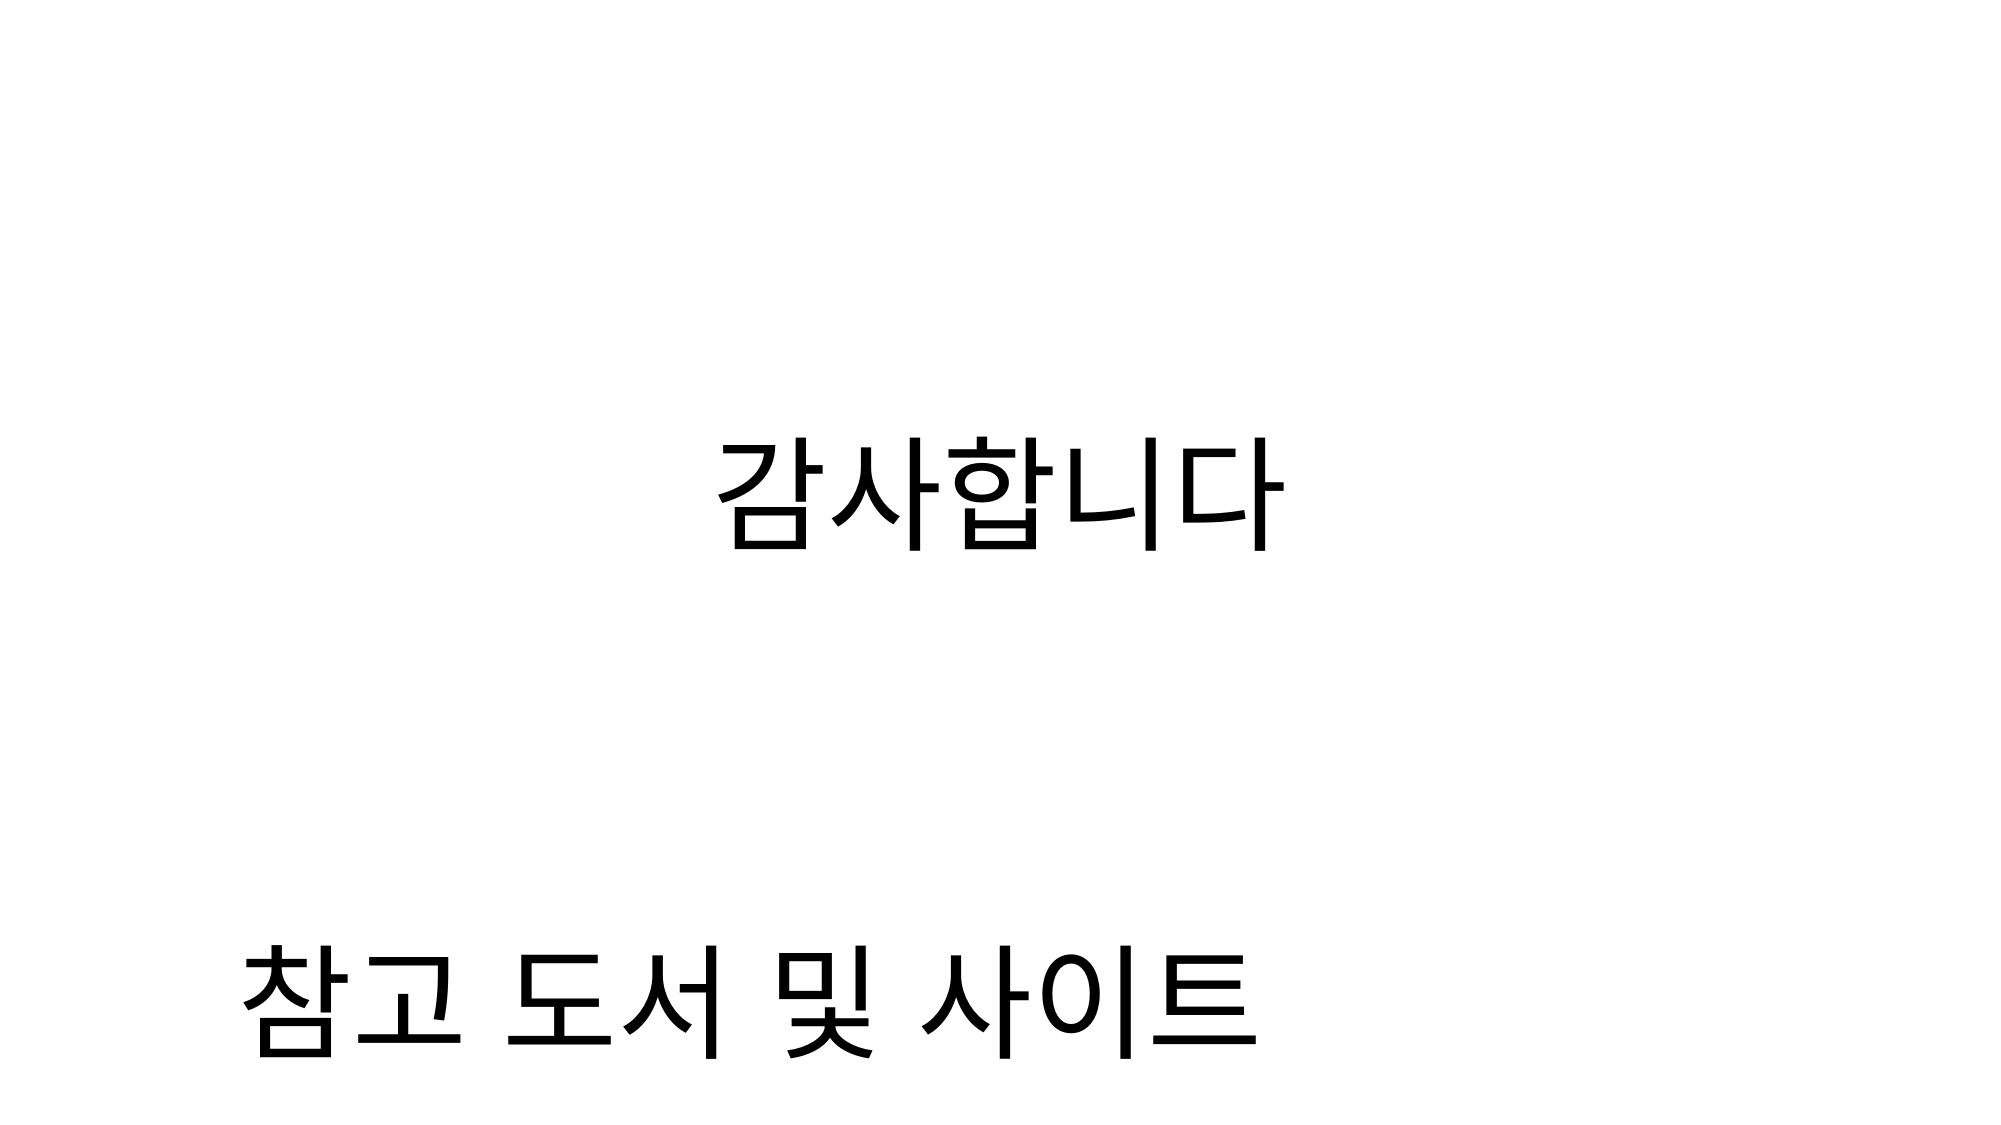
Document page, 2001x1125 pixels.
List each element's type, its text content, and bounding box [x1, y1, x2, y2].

title 감사합니다 [249, 184, 1750, 576]
text_box 참고 도서 및 사이트 [0, 692, 1500, 1084]
